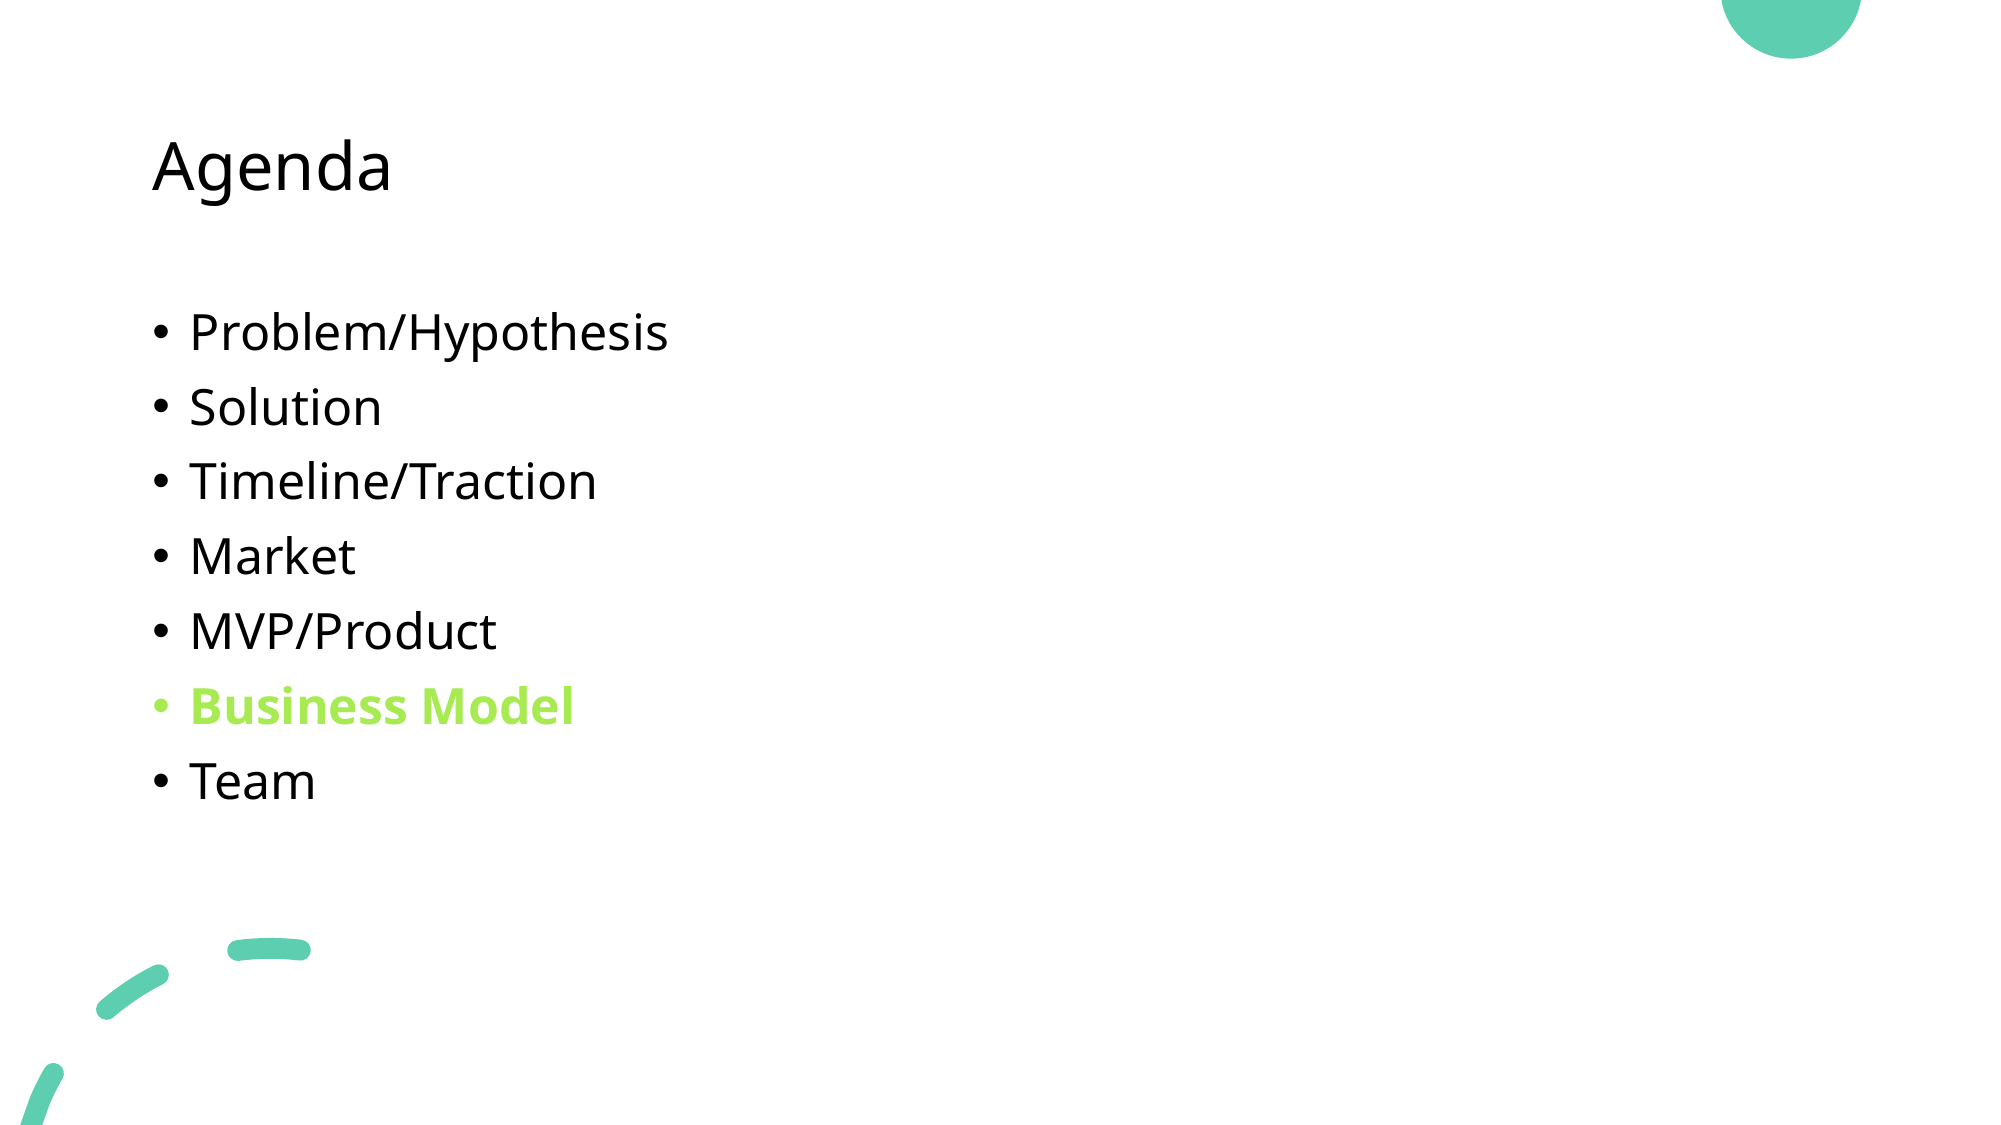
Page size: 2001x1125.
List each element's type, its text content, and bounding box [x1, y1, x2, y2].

list Problem/Hypothesis Solution Timeline/Traction Market MVP/Product Business Model Team [137, 299, 1863, 1028]
title Agenda [137, 59, 1863, 278]
